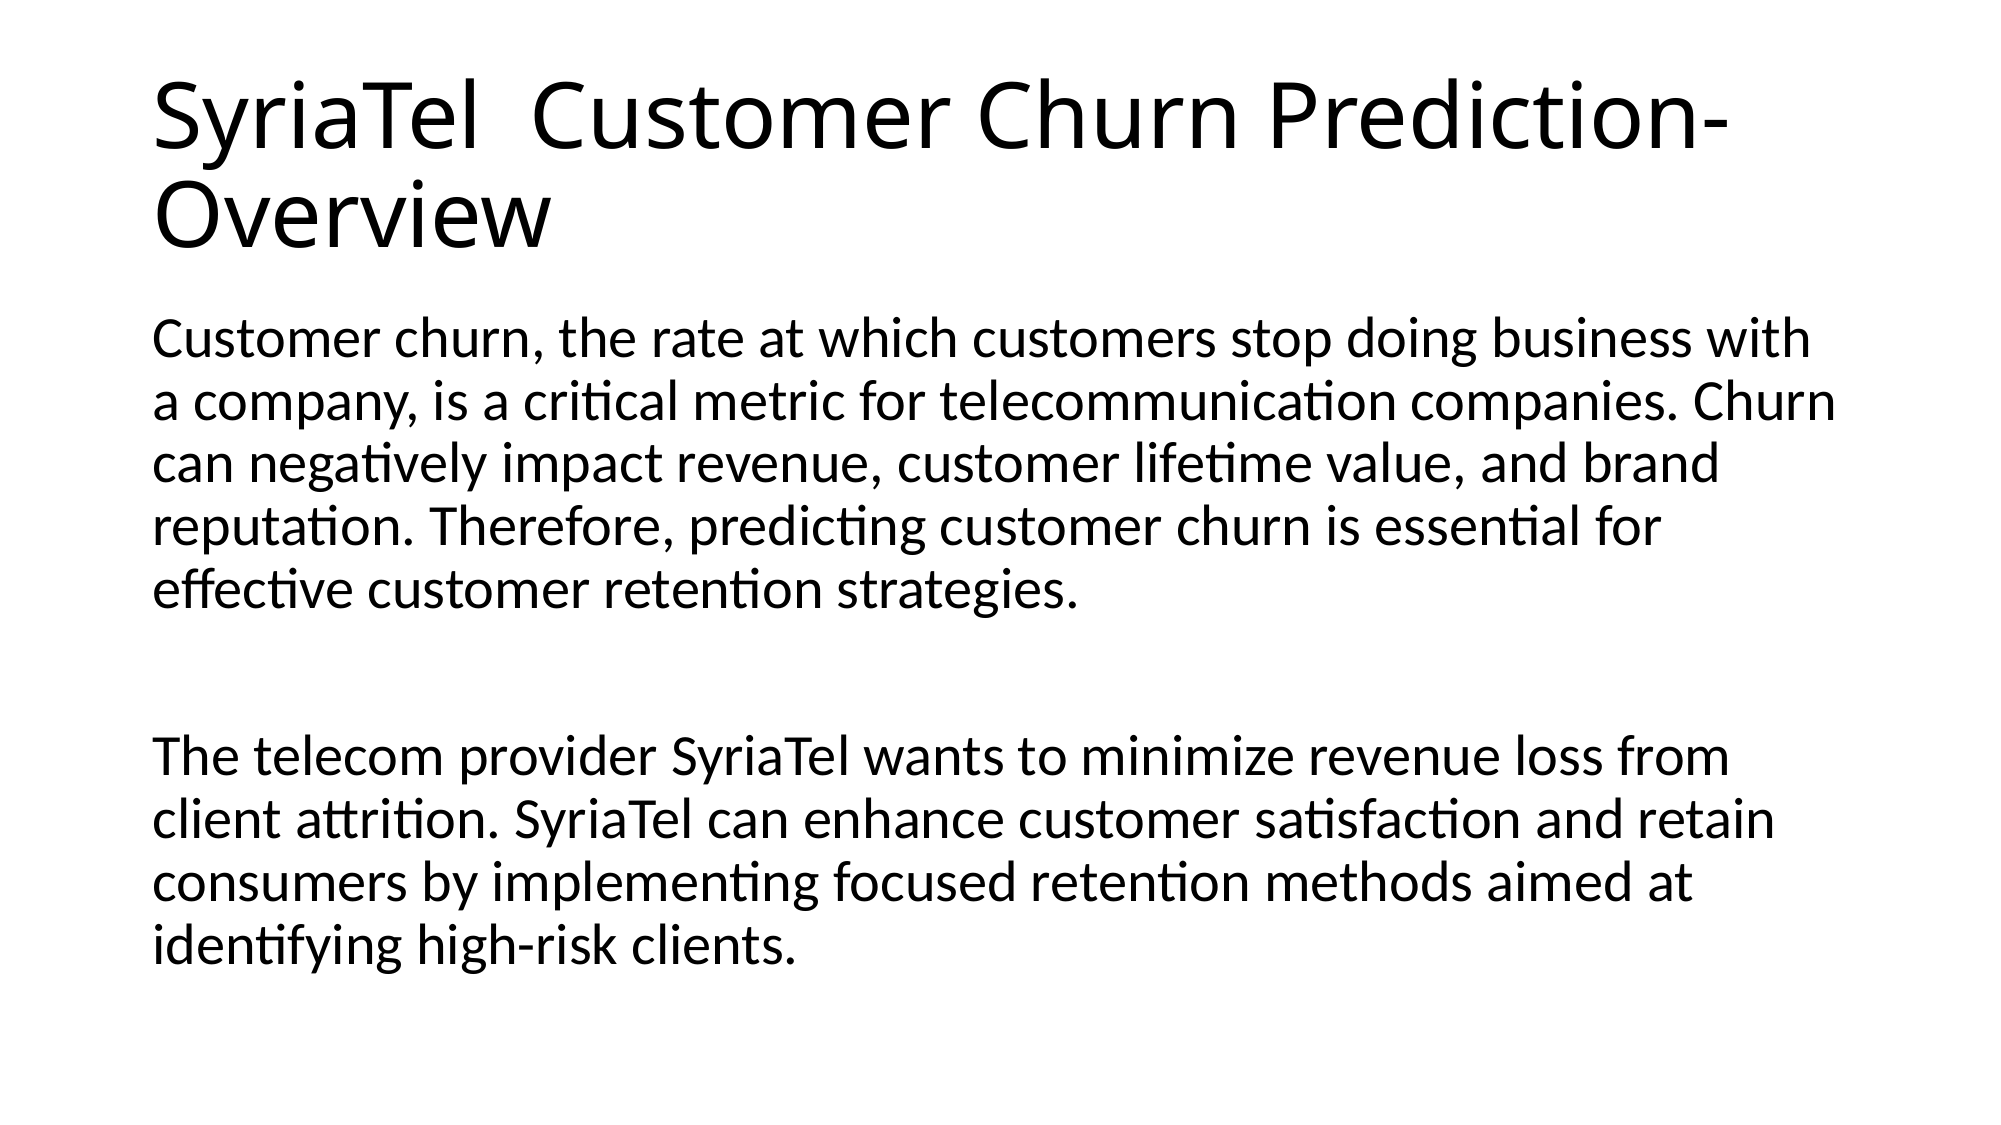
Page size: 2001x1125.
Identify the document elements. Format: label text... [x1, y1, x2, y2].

title SyriaTel Customer Churn Prediction-Overview [137, 59, 1863, 278]
list Customer churn, the rate at which customers stop doing business with a company, is a critical metric for telecommunication companies. Churn can negatively impact revenue, customer lifetime value, and brand reputation. Therefore, predicting customer churn is essential for effective customer retention strategies. The telecom provider SyriaTel wants to minimize revenue loss from client attrition. SyriaTel can enhance customer satisfaction and retain consumers by implementing focused retention methods aimed at identifying high-risk clients. [137, 299, 1863, 1014]
